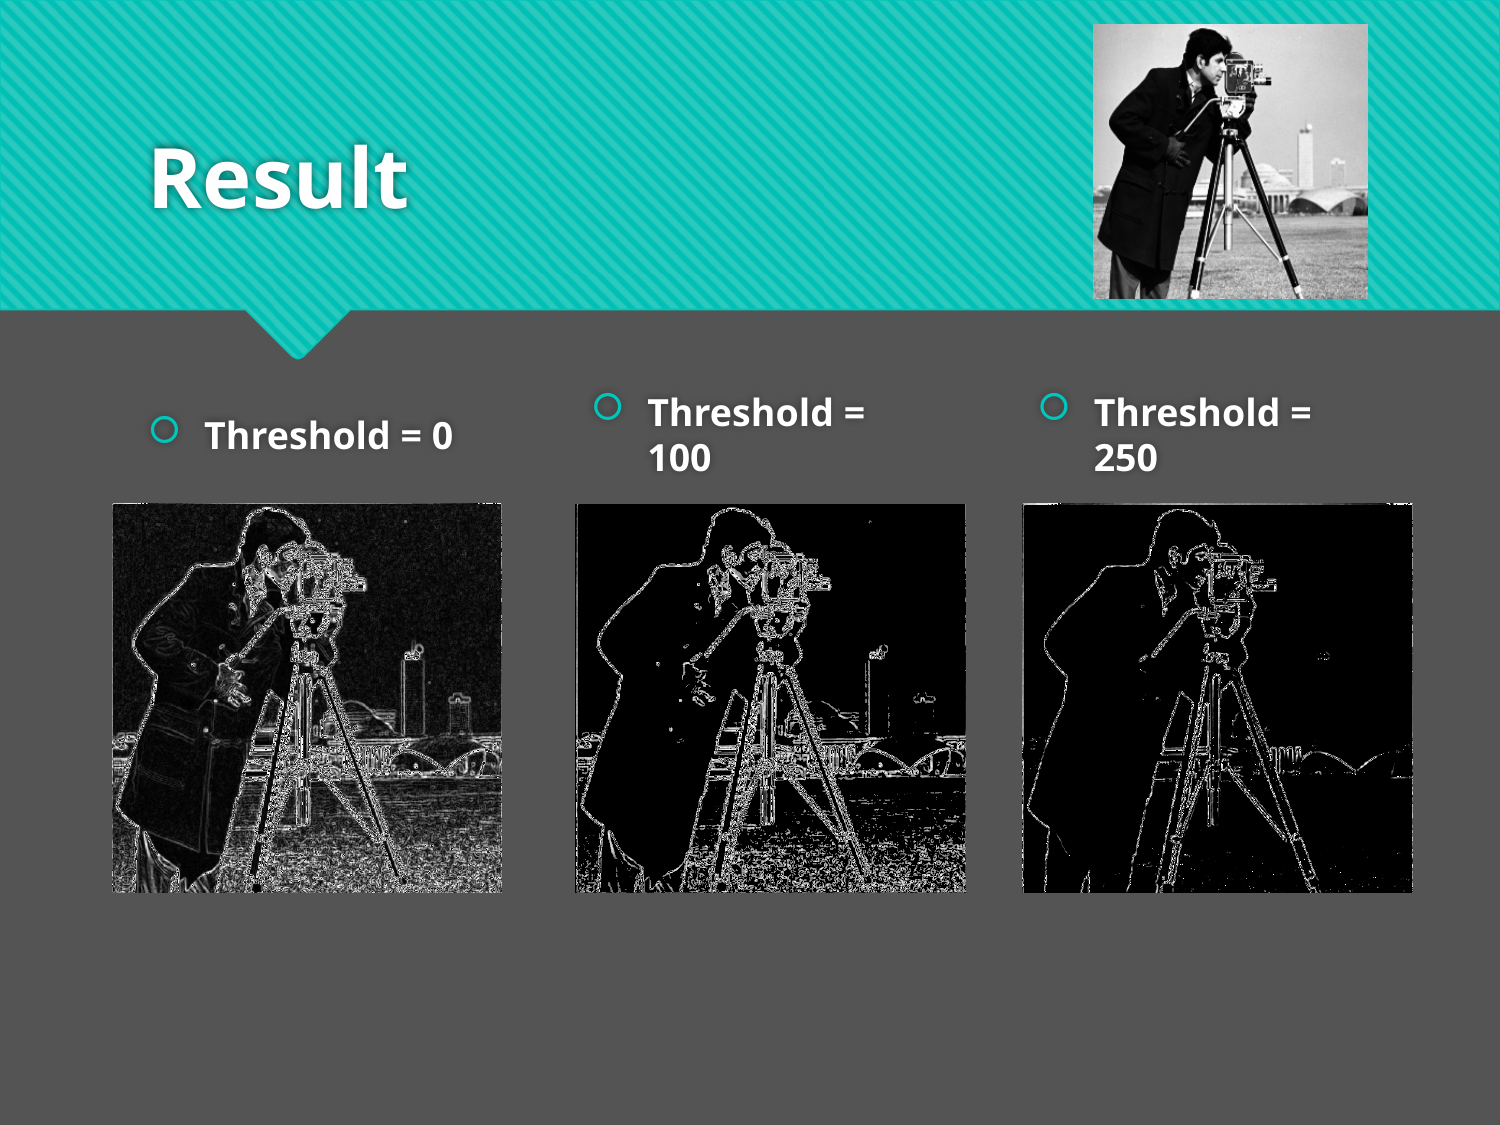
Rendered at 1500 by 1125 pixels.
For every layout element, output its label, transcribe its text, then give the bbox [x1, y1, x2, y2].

text_box Threshold = 250 [1022, 364, 1395, 503]
list Threshold = 0 [132, 364, 482, 503]
picture [1093, 24, 1368, 299]
picture [1022, 503, 1413, 893]
text_box Threshold = 100 [575, 364, 949, 503]
picture [575, 503, 966, 893]
picture [111, 503, 502, 893]
title Result [132, 73, 1093, 233]
